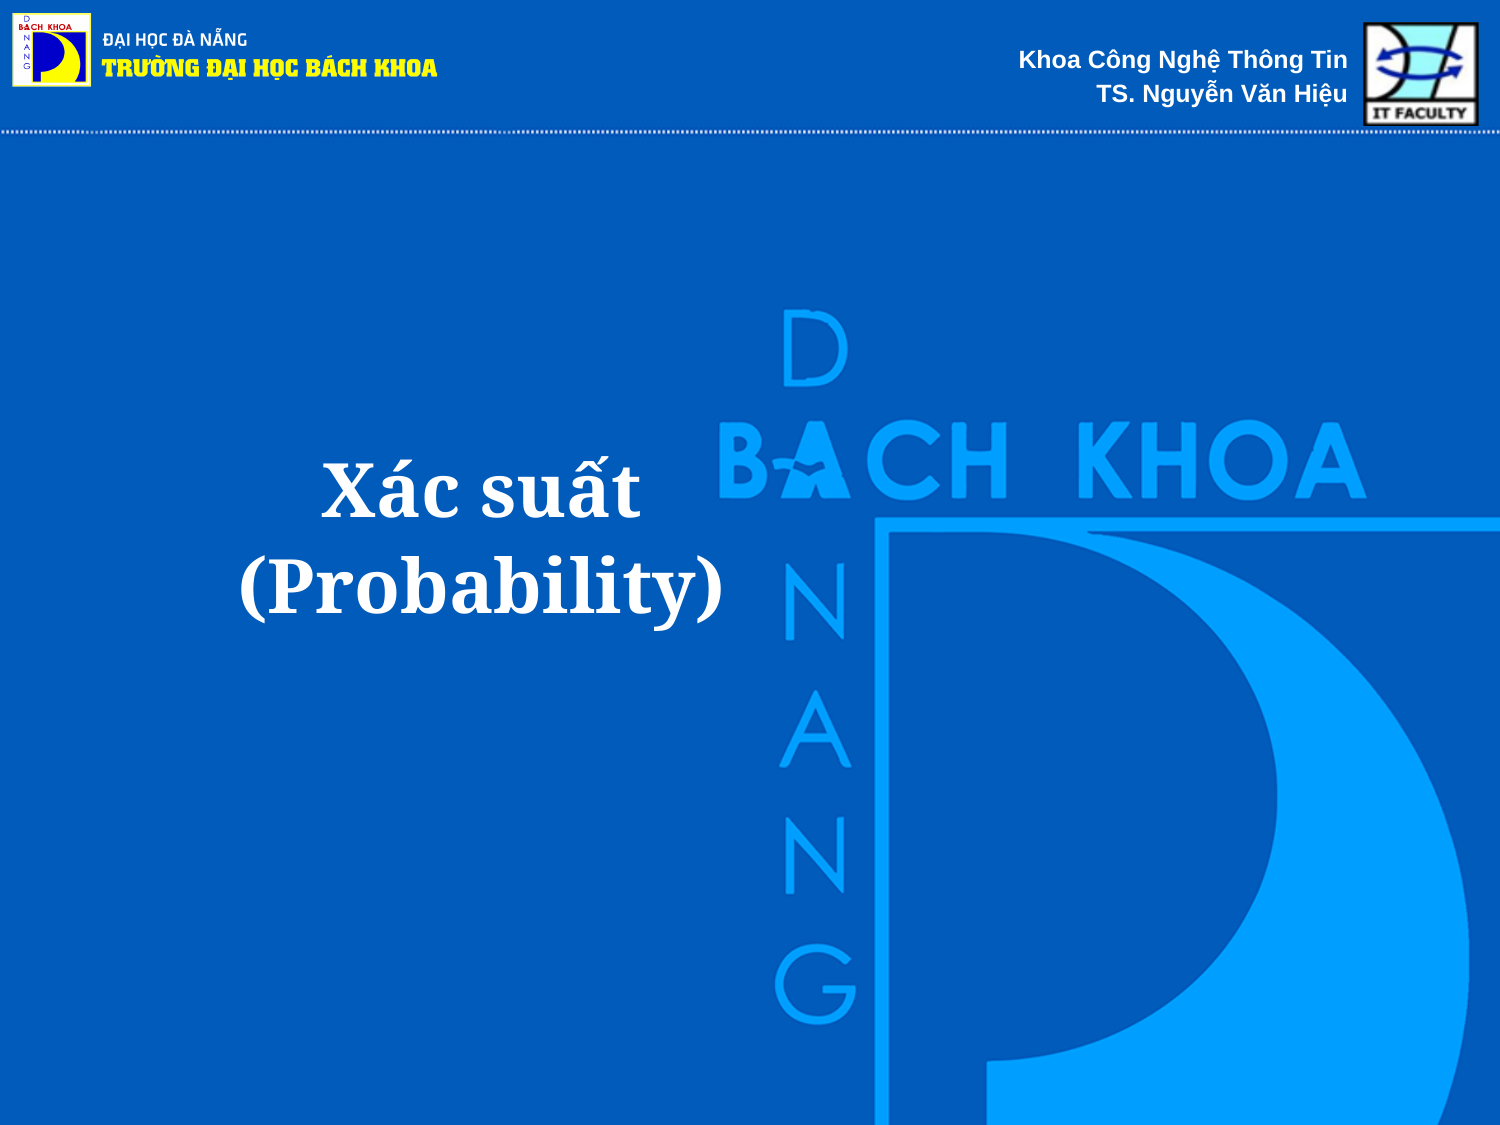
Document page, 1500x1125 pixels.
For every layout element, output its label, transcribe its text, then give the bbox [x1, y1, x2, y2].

title Xác suất (Probability) [81, 244, 898, 637]
picture [0, 0, 1500, 1125]
